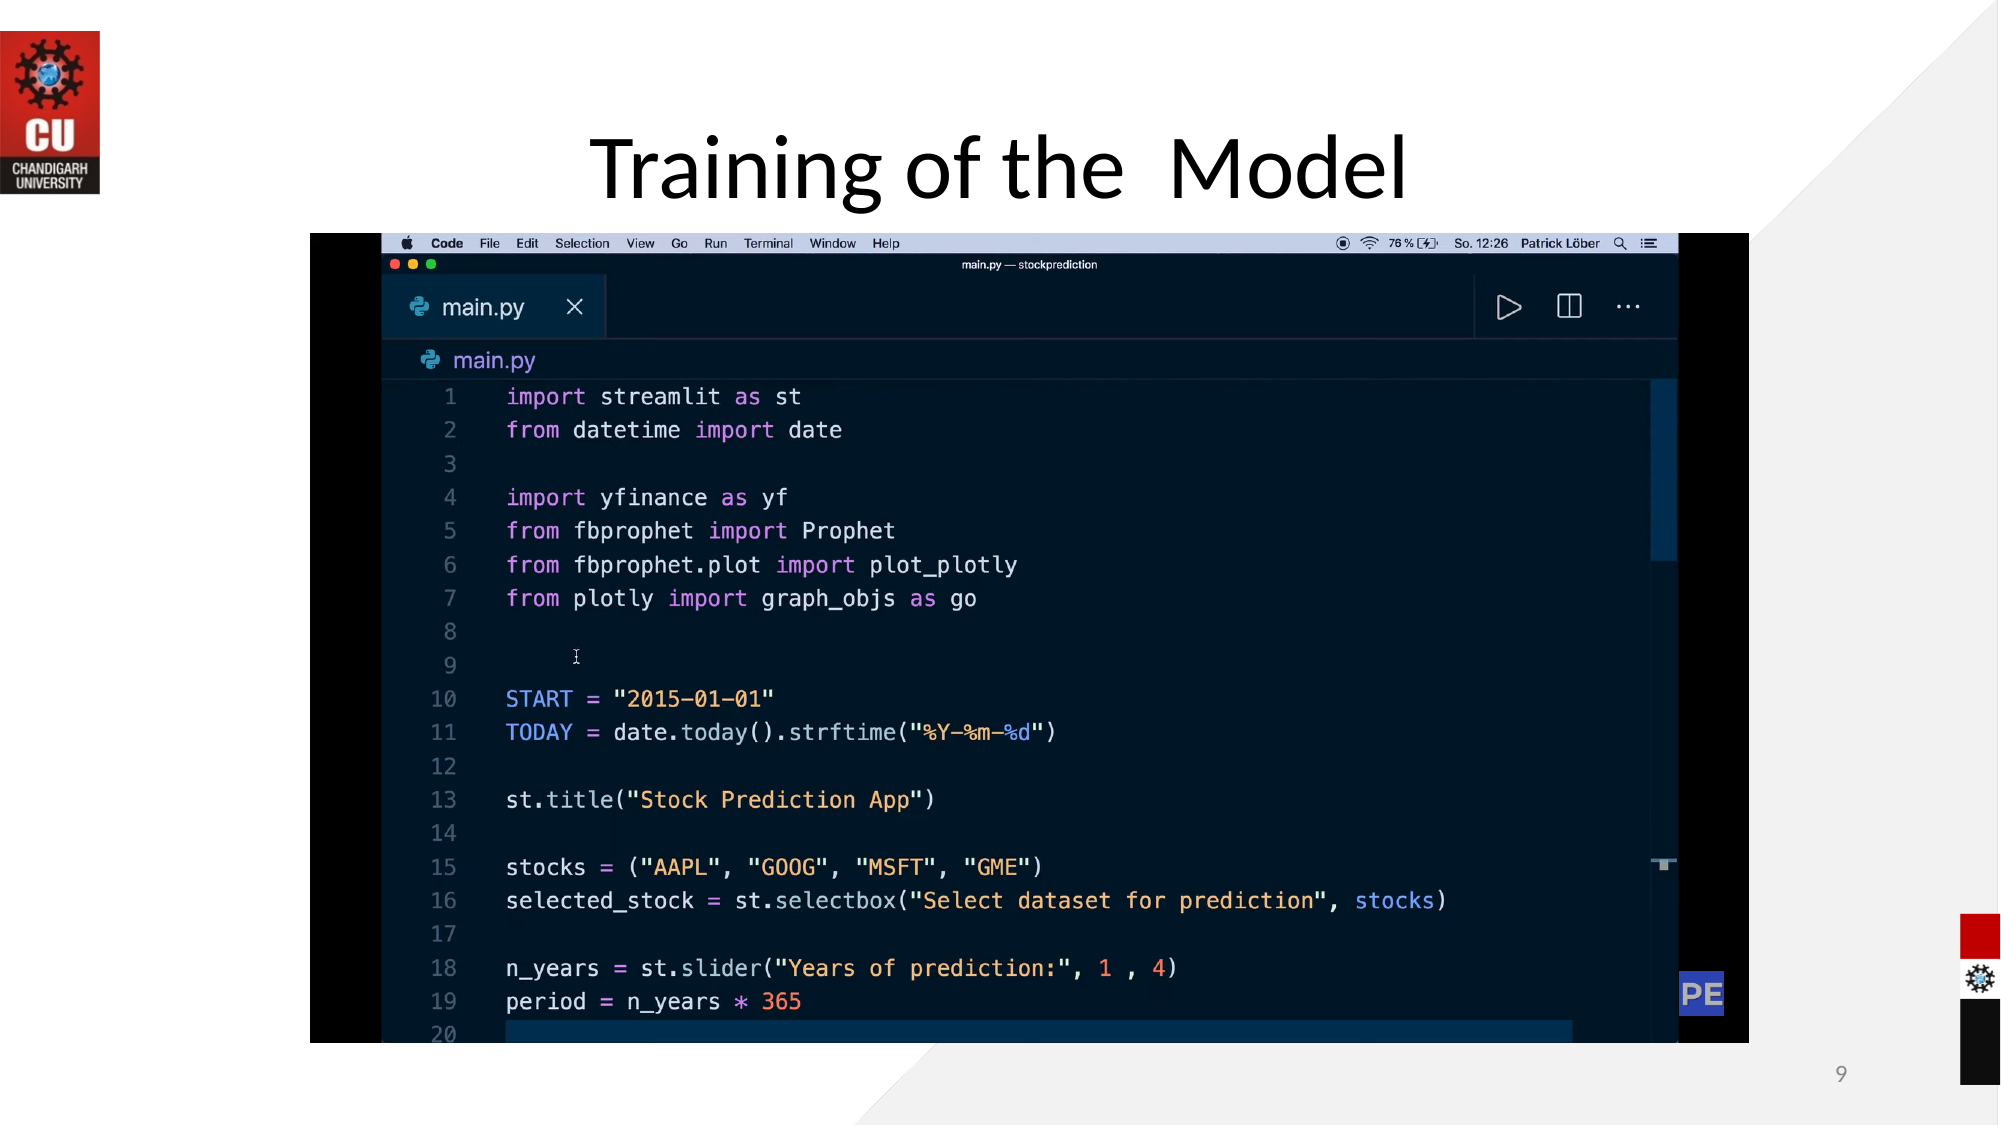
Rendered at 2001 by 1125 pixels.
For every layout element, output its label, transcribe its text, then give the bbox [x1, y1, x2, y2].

slide_number 9 [1412, 1042, 1863, 1103]
picture [0, 0, 2001, 1125]
title Training of the Model [137, 59, 1863, 278]
